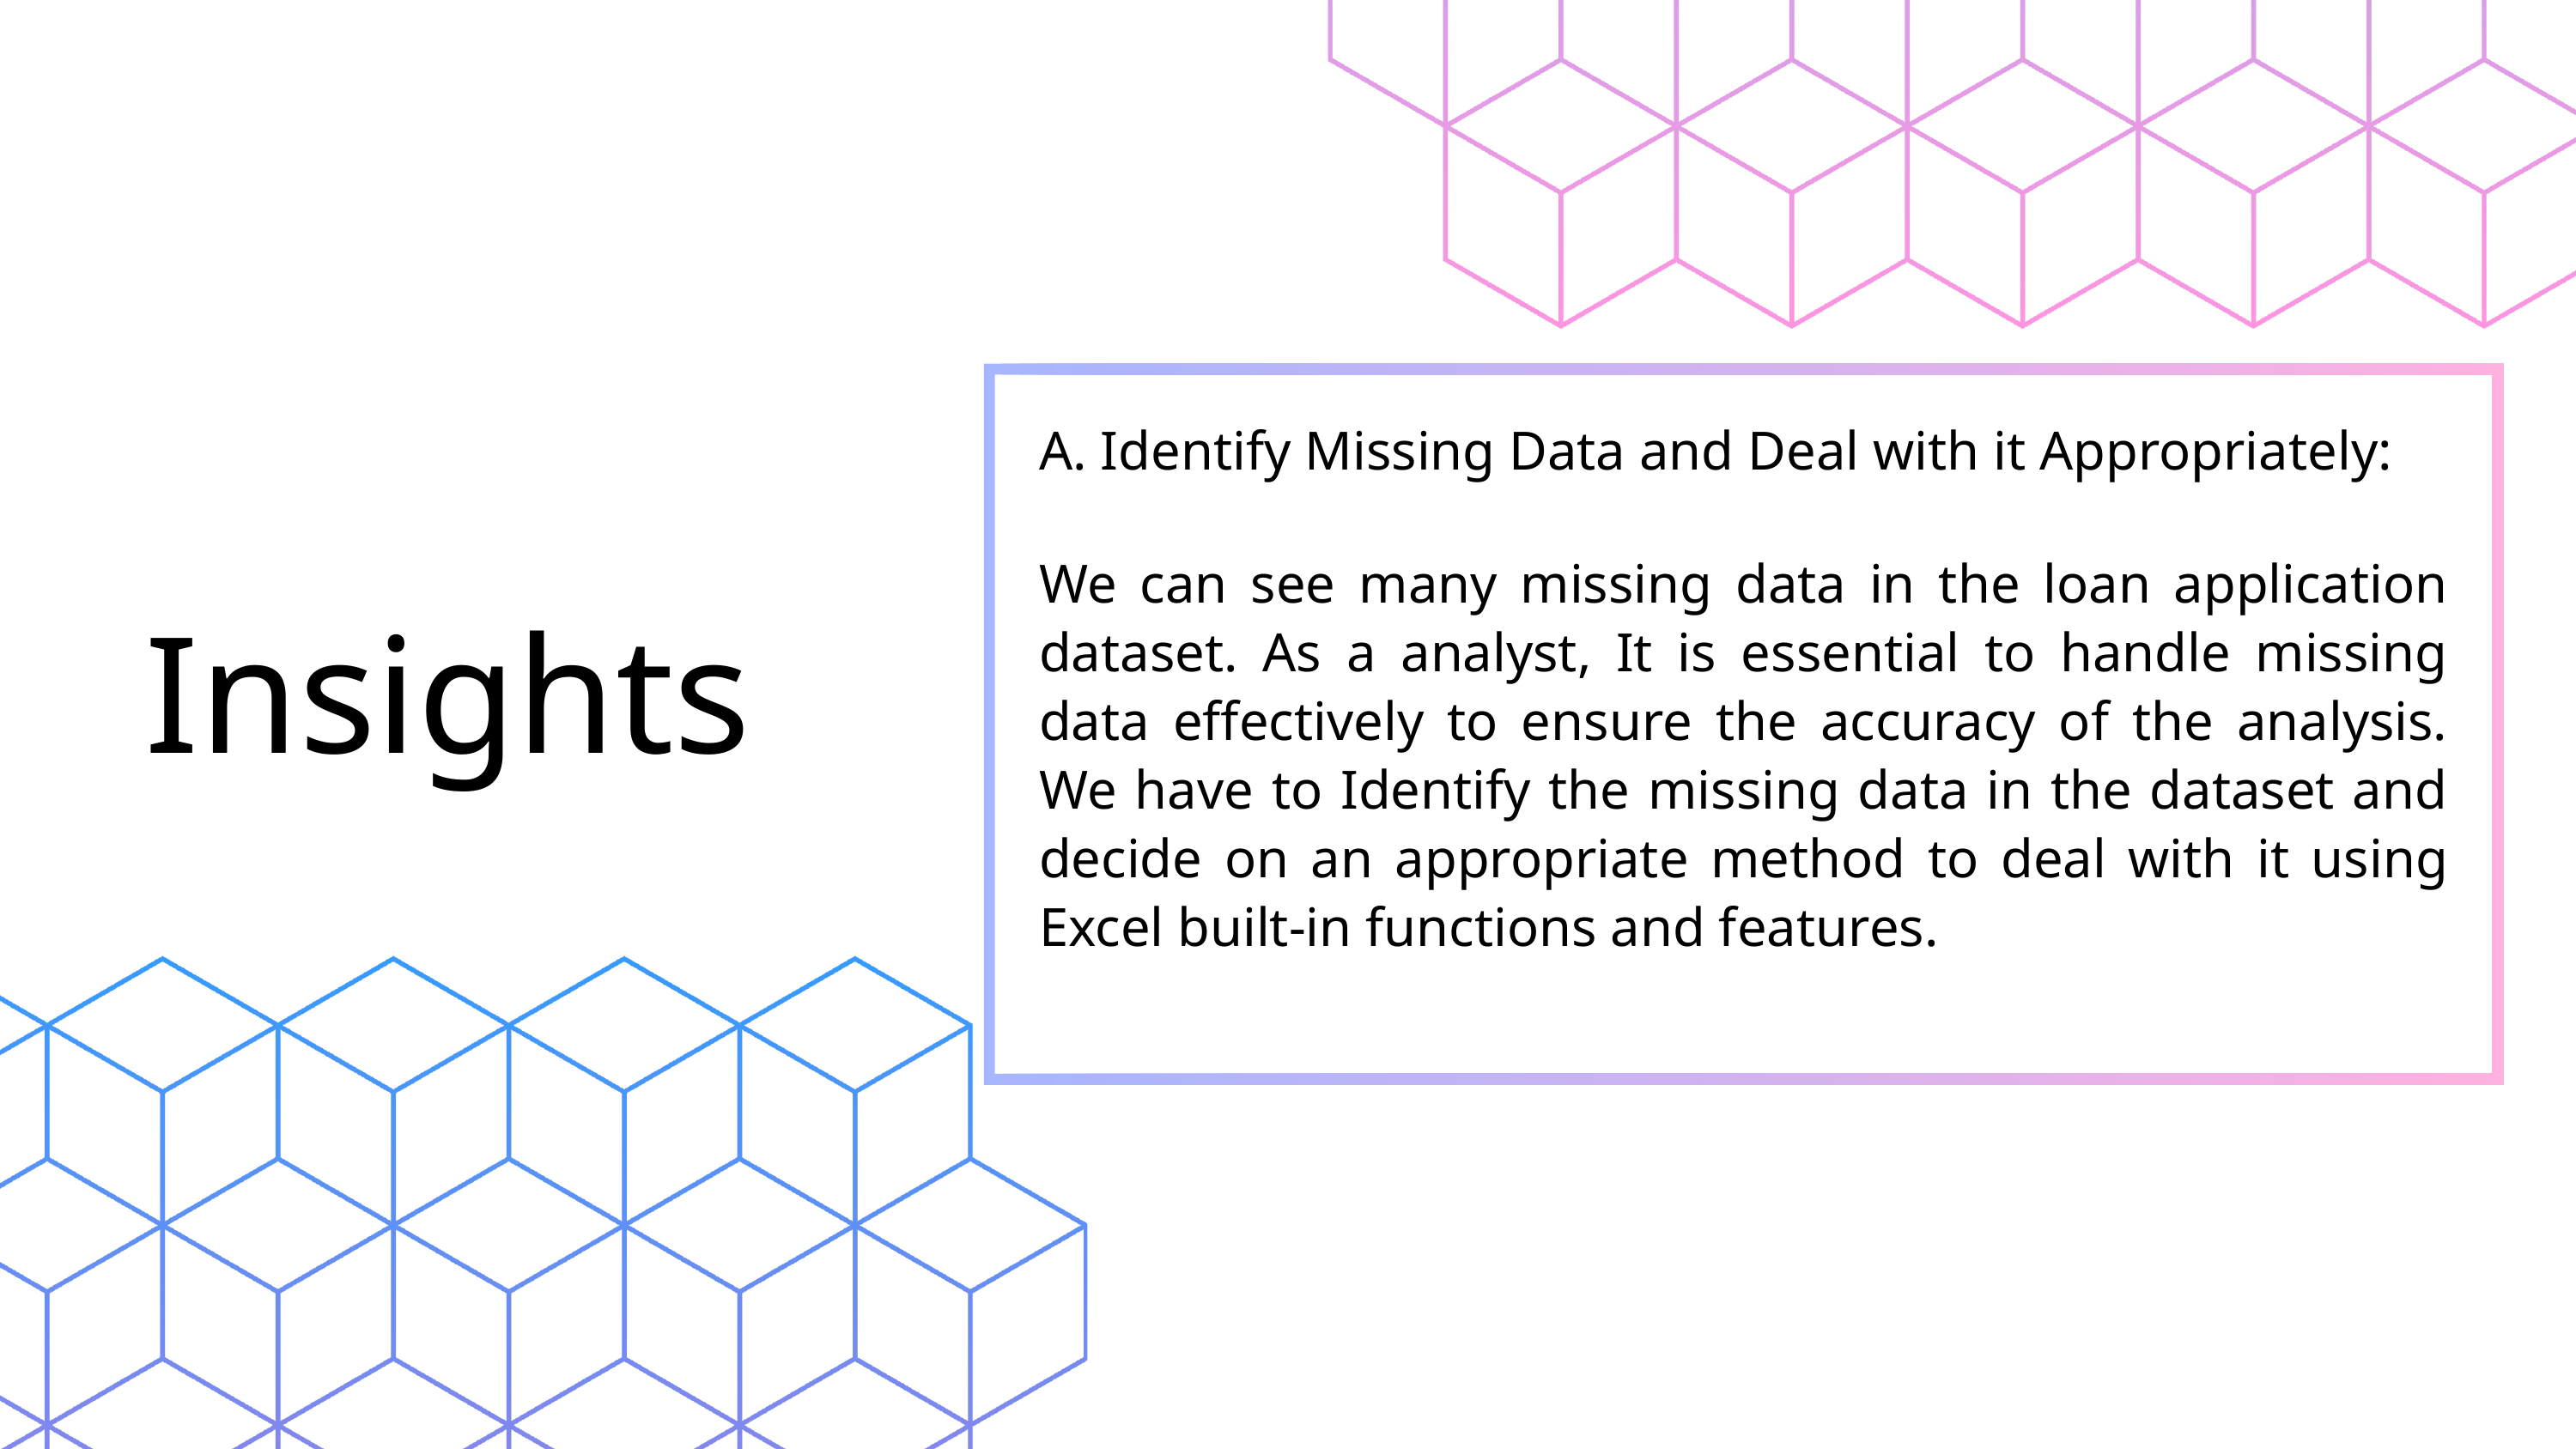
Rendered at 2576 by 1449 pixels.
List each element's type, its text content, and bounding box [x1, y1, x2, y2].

text_box Insights [144, 591, 768, 785]
text_box [1327, 0, 2576, 329]
text_box [0, 955, 1088, 1449]
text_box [983, 363, 2505, 1086]
